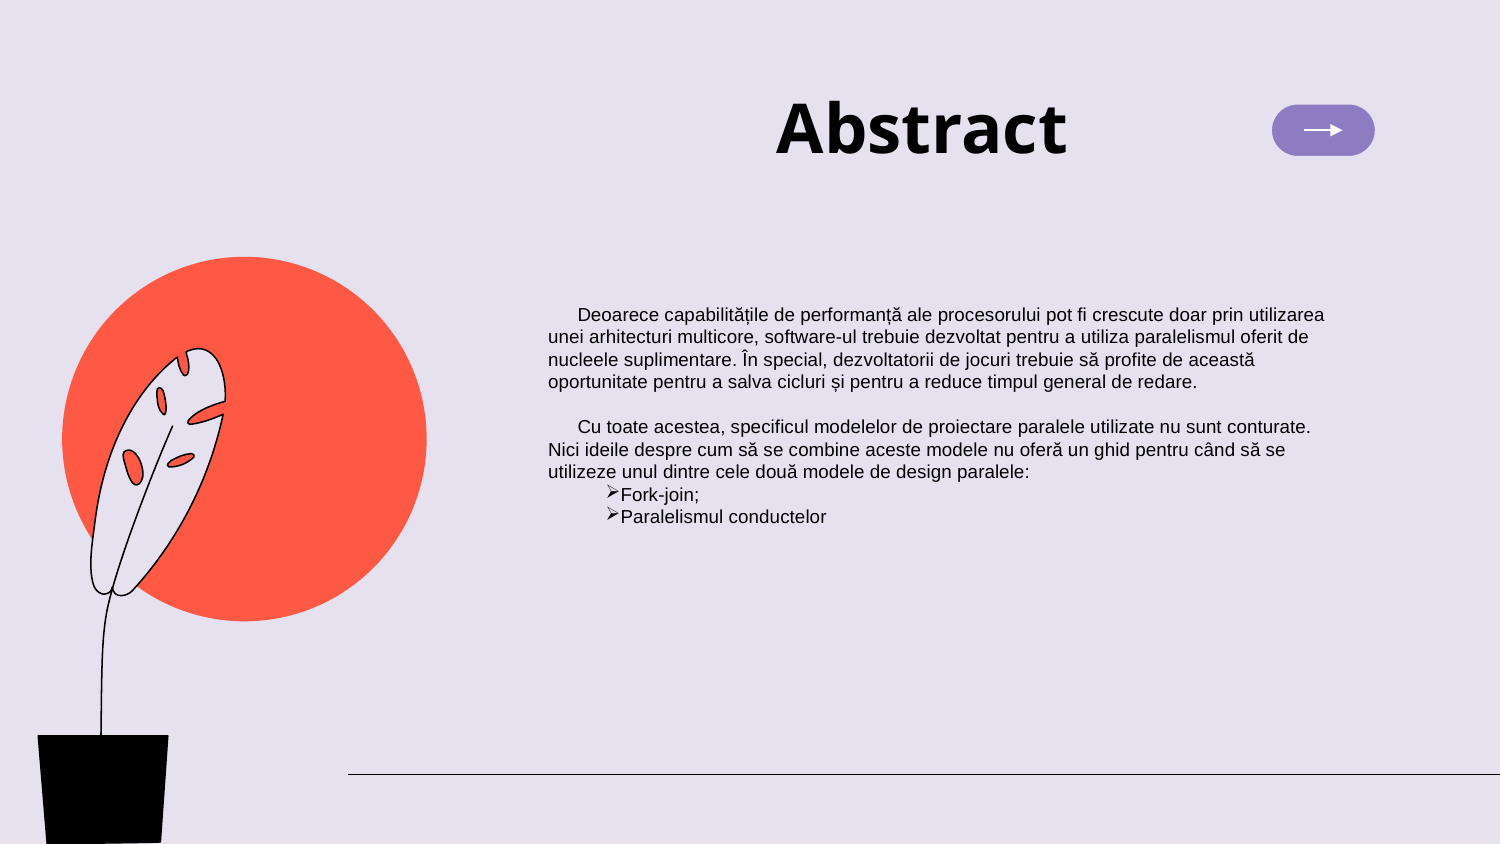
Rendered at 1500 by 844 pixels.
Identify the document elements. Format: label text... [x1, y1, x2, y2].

title Abstract [289, 69, 1500, 164]
list Deoarece capabilitățile de performanță ale procesorului pot fi crescute doar prin utilizarea unei arhitecturi multicore, software-ul trebuie dezvoltat pentru a utiliza paralelismul oferit de nucleele suplimentare. În special, dezvoltatorii de jocuri trebuie să profite de această oportunitate pentru a salva cicluri și pentru a reduce timpul general de redare. Cu toate acestea, specificul modelelor de proiectare paralele utilizate nu sunt conturate. Nici ideile despre cum să se combine aceste modele nu oferă un ghid pentru când să se utilizeze unul dintre cele două modele de design paralele: Fork-join; Paralelismul conductelor [508, 287, 1354, 844]
